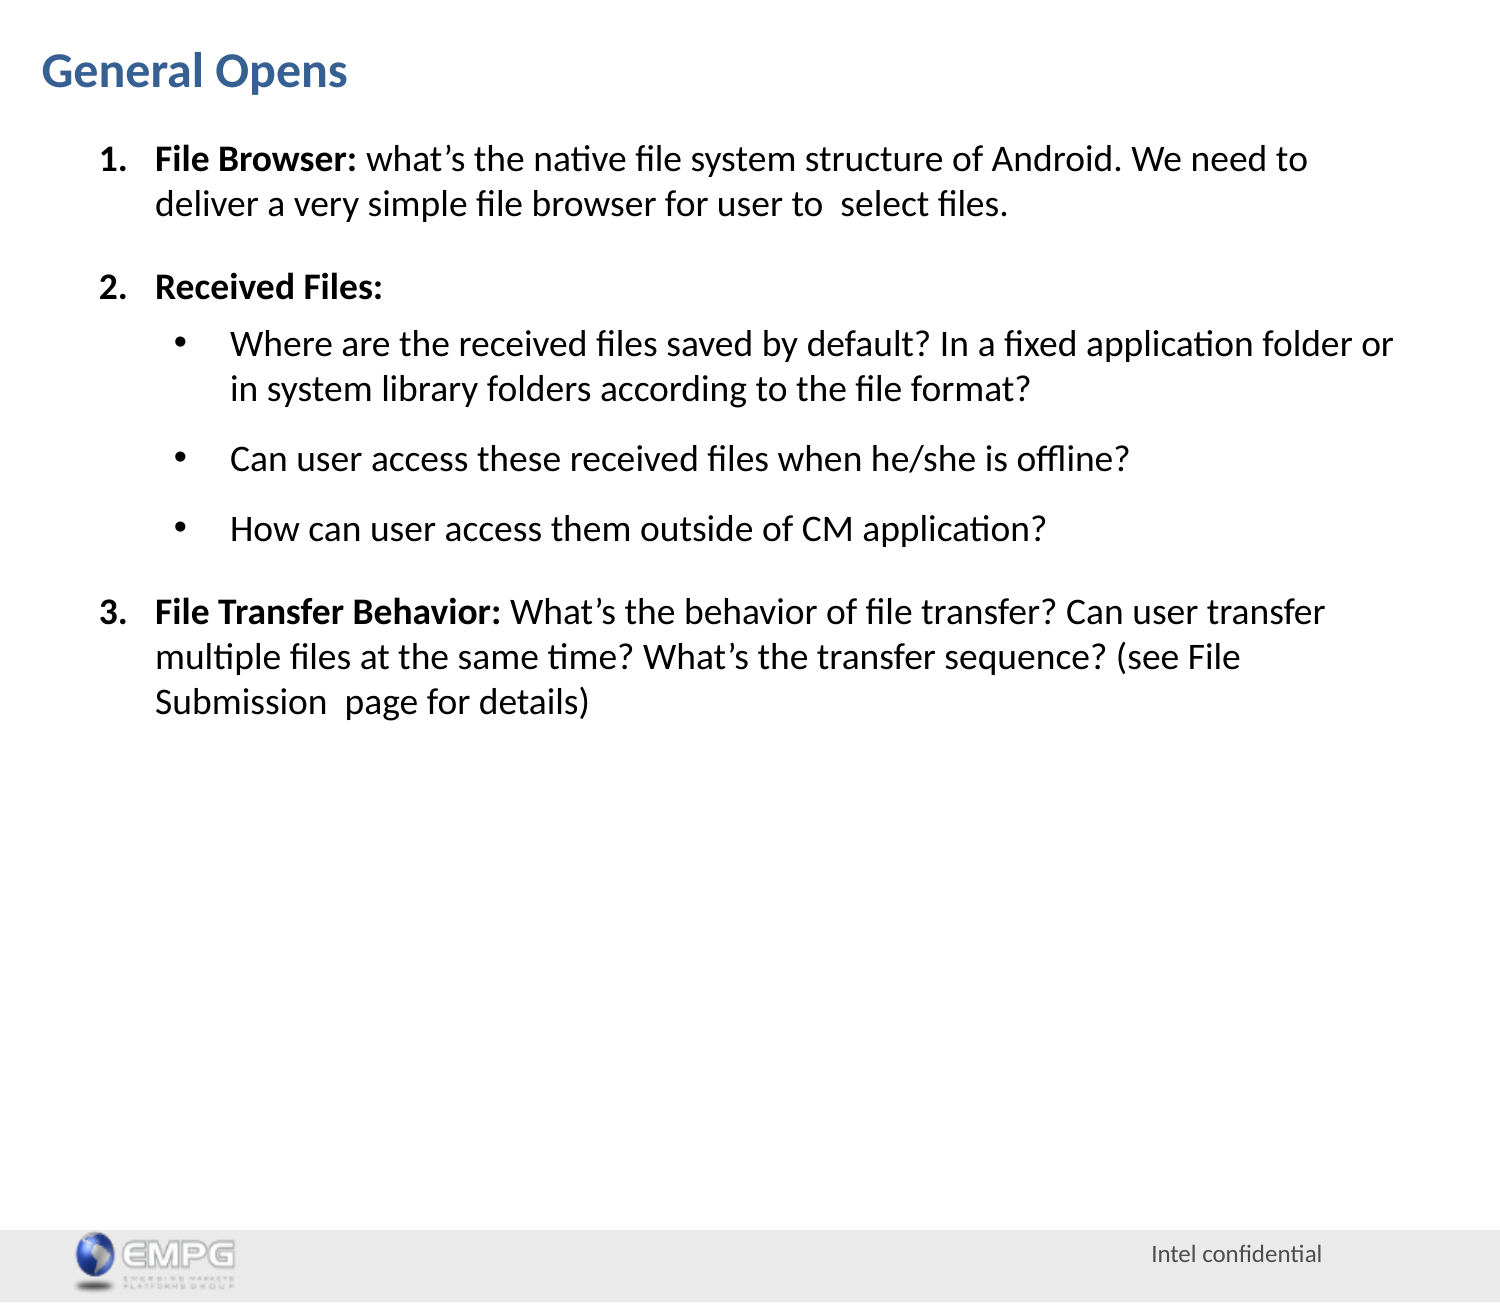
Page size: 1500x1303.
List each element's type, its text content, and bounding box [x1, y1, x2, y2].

text_box File Browser: what’s the native file system structure of Android. We need to deliver a very simple file browser for user to select files. Received Files: Where are the received files saved by default? In a fixed application folder or in system library folders according to the file format? Can user access these received files when he/she is offline? How can user access them outside of CM application? File Transfer Behavior: What’s the behavior of file transfer? Can user transfer multiple files at the same time? What’s the transfer sequence? (see File Submission page for details) [84, 126, 1424, 787]
title General Opens [26, 0, 1377, 136]
picture [62, 1215, 250, 1303]
